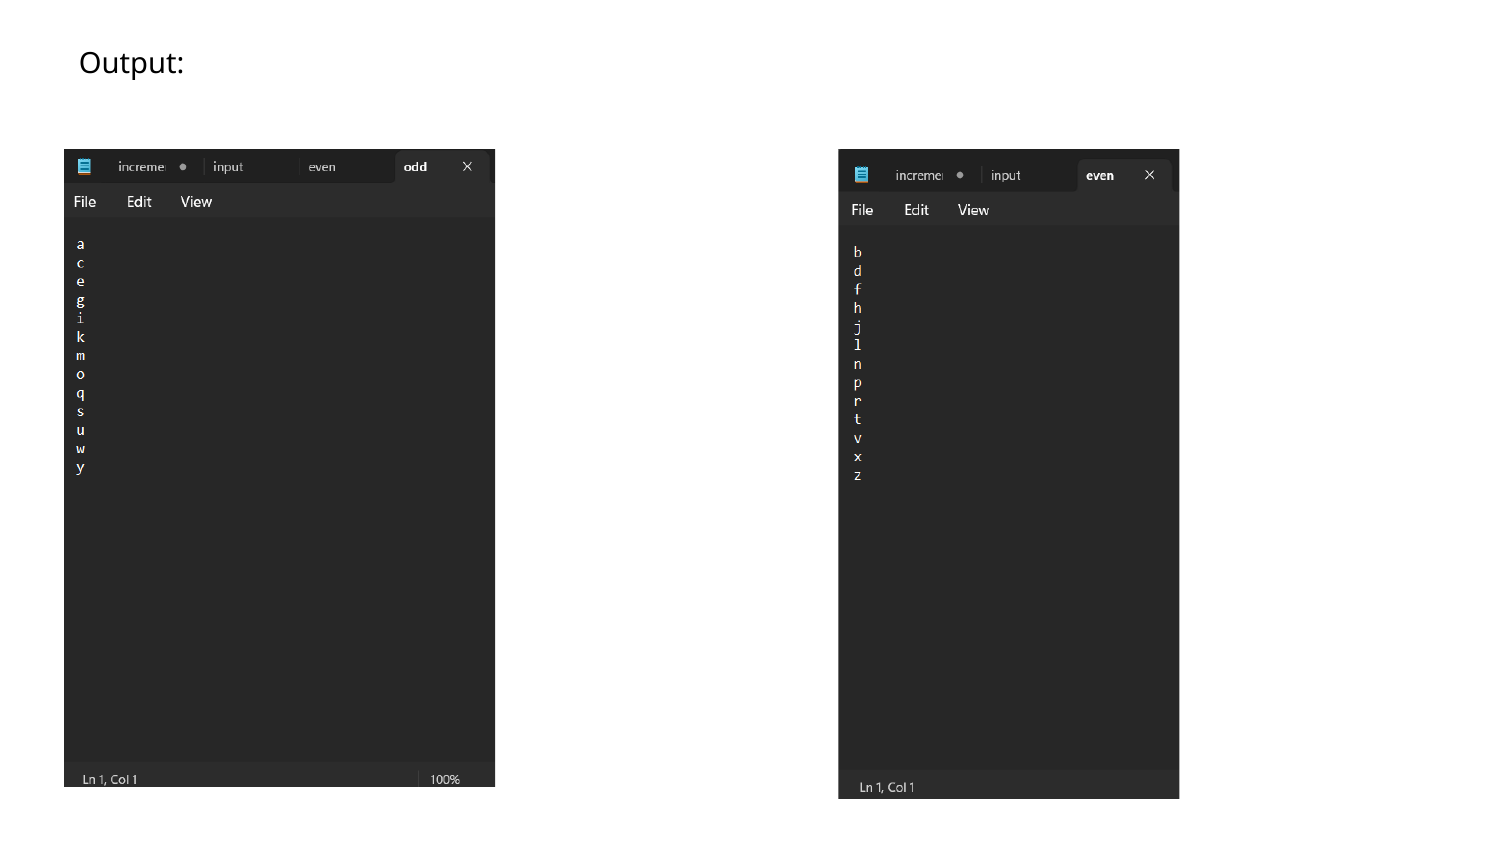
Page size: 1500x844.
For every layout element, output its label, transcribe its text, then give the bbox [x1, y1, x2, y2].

text_box Output: [63, 29, 601, 99]
picture [63, 149, 496, 787]
picture [838, 149, 1180, 799]
